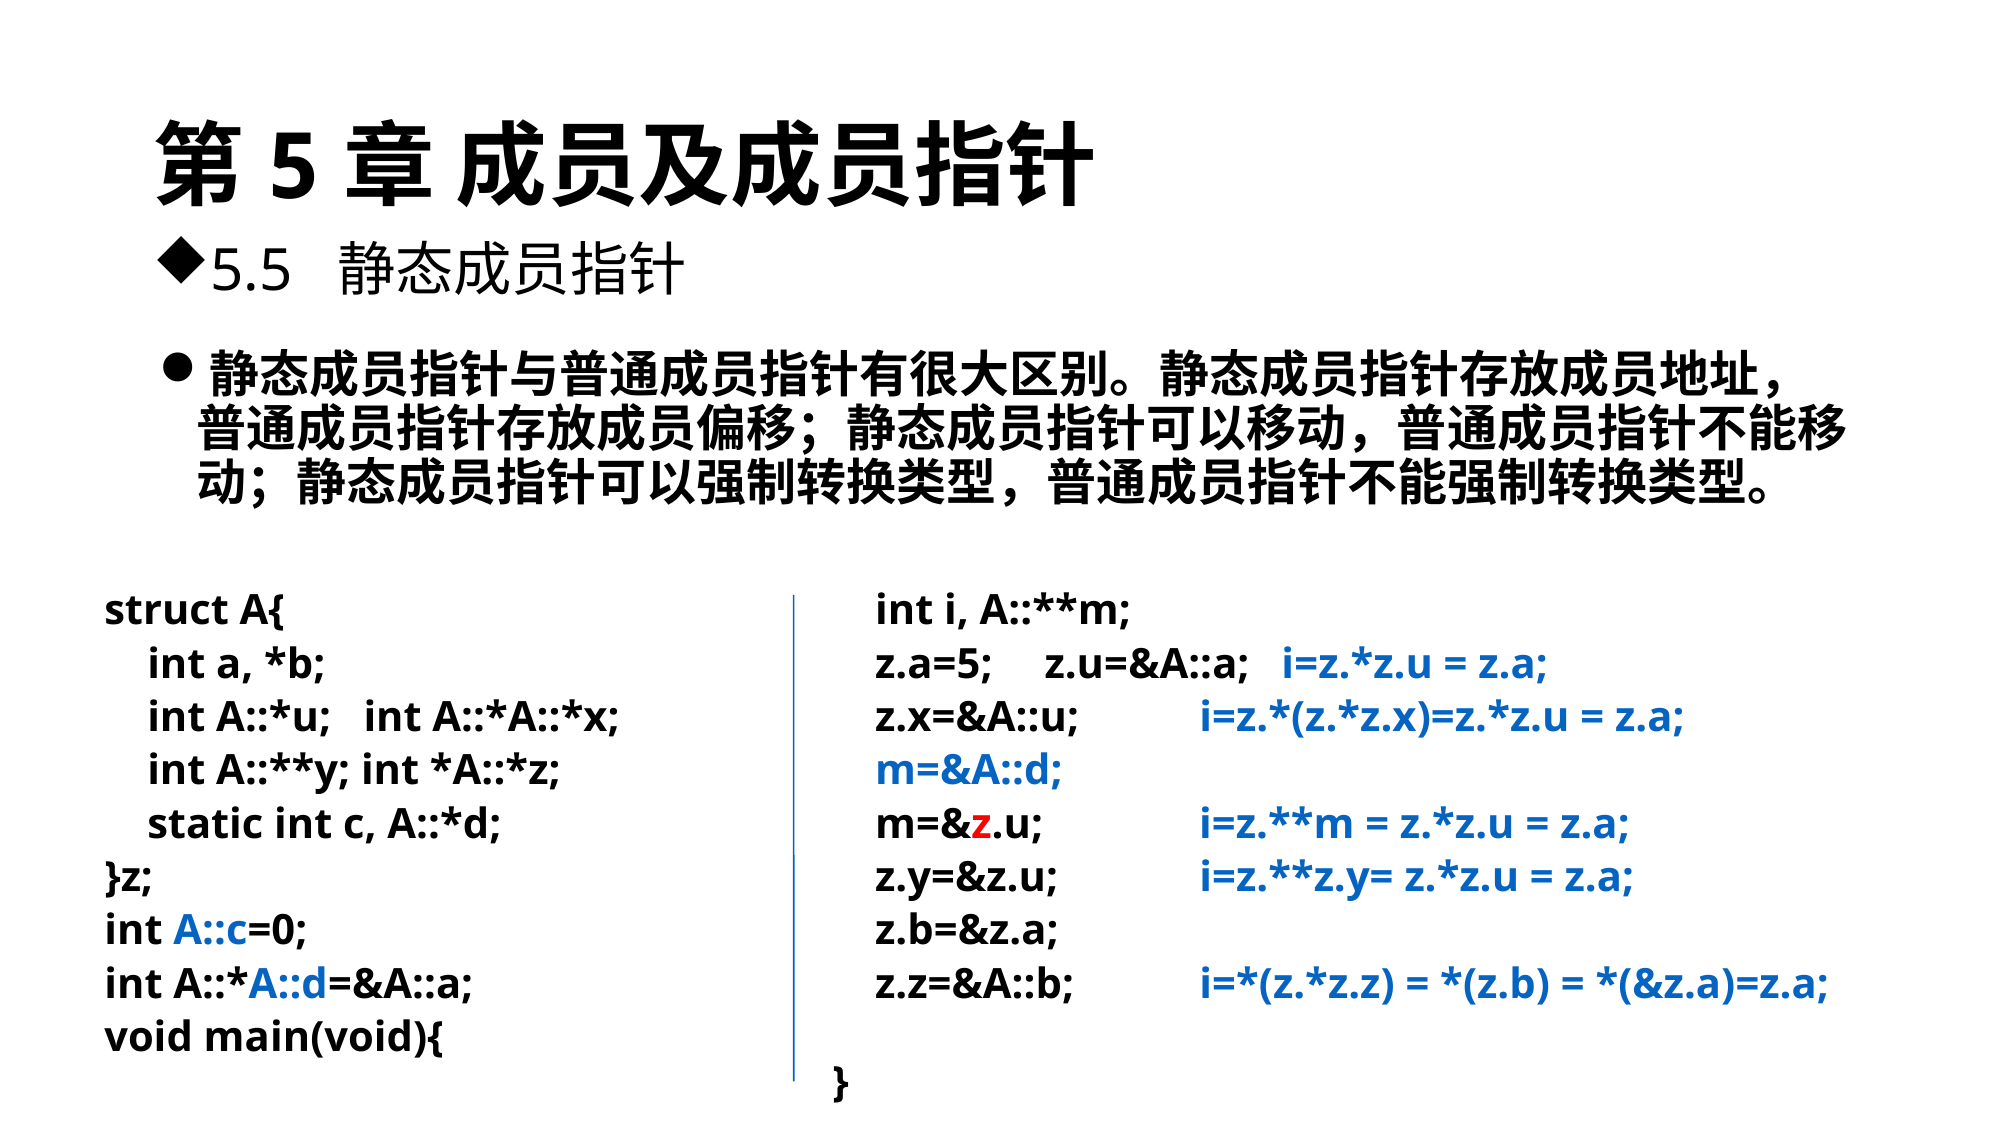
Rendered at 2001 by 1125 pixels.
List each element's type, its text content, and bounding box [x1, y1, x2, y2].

list 5.5 静态成员指针 [137, 232, 1863, 329]
text_box 静态成员指针与普通成员指针有很大区别。静态成员指针存放成员地址，普通成员指针存放成员偏移；静态成员指针可以移动，普通成员指针不能移动；静态成员指针可以强制转换类型，普通成员指针不能强制转换类型。 [69, 341, 1863, 519]
title 第5章 成员及成员指针 [137, 59, 1863, 232]
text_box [89, 581, 1911, 1082]
